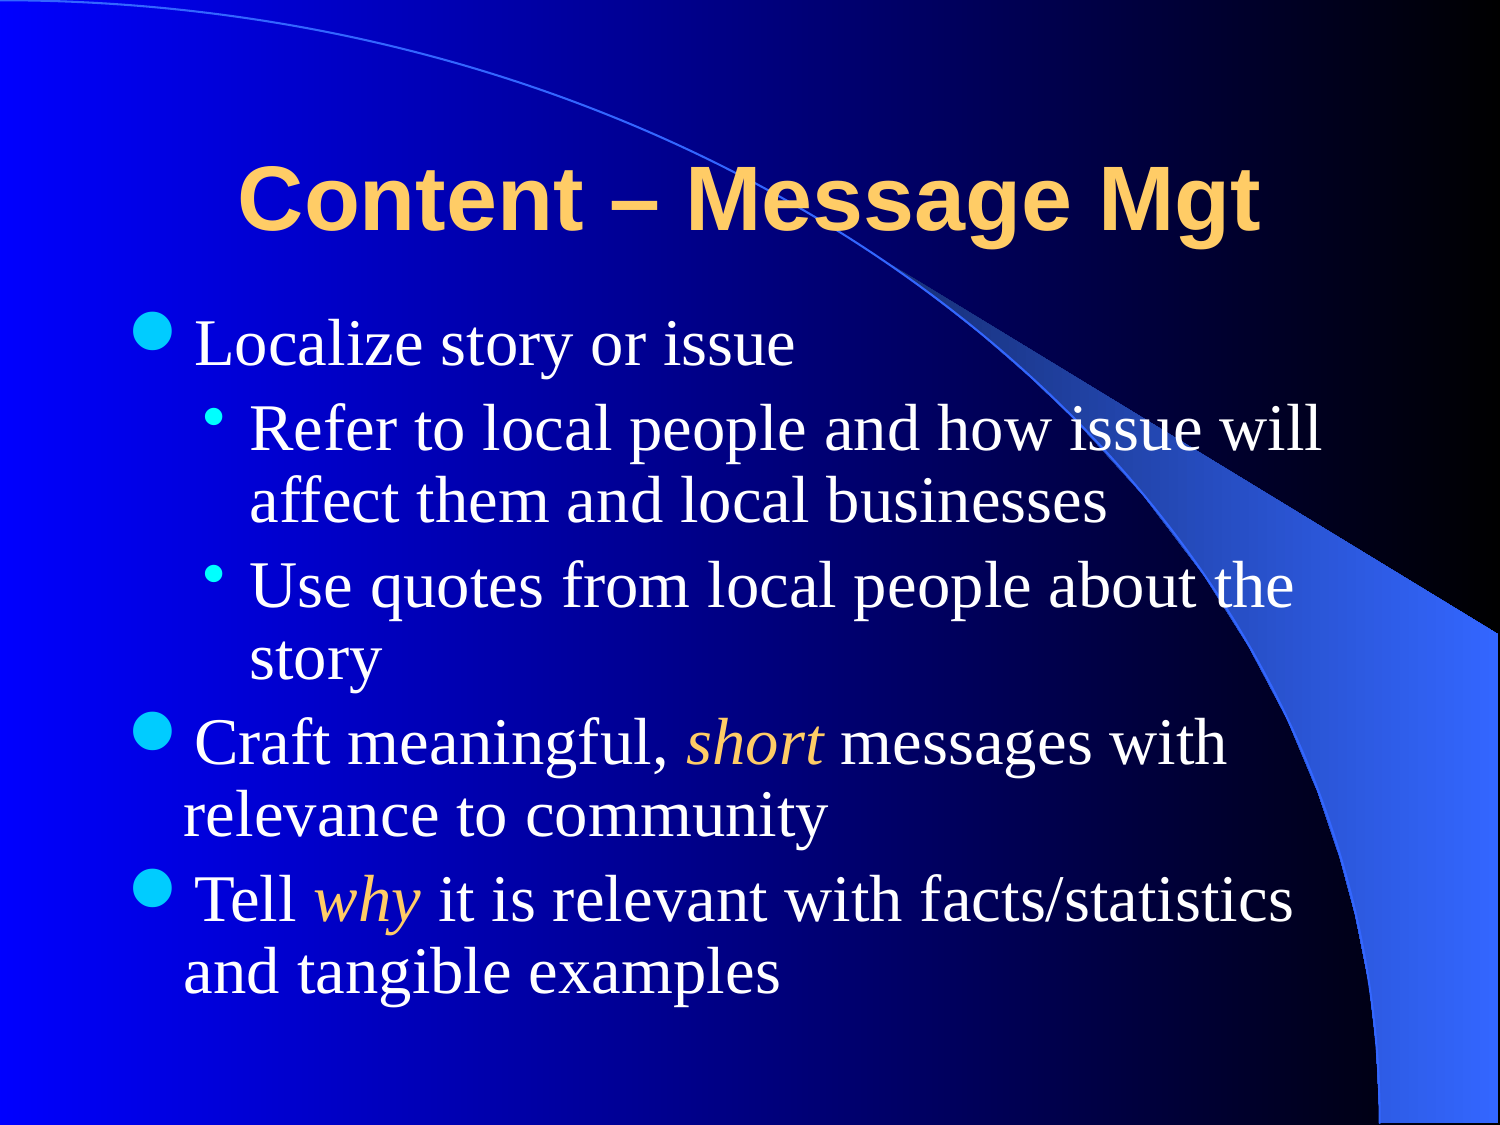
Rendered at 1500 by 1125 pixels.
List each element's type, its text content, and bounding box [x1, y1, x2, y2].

list Localize story or issue Refer to local people and how issue will affect them and local businesses Use quotes from local people about the story Craft meaningful, short messages with relevance to community Tell why it is relevant with facts/statistics and tangible examples [112, 299, 1388, 1038]
title Content – Message Mgt [112, 99, 1388, 288]
